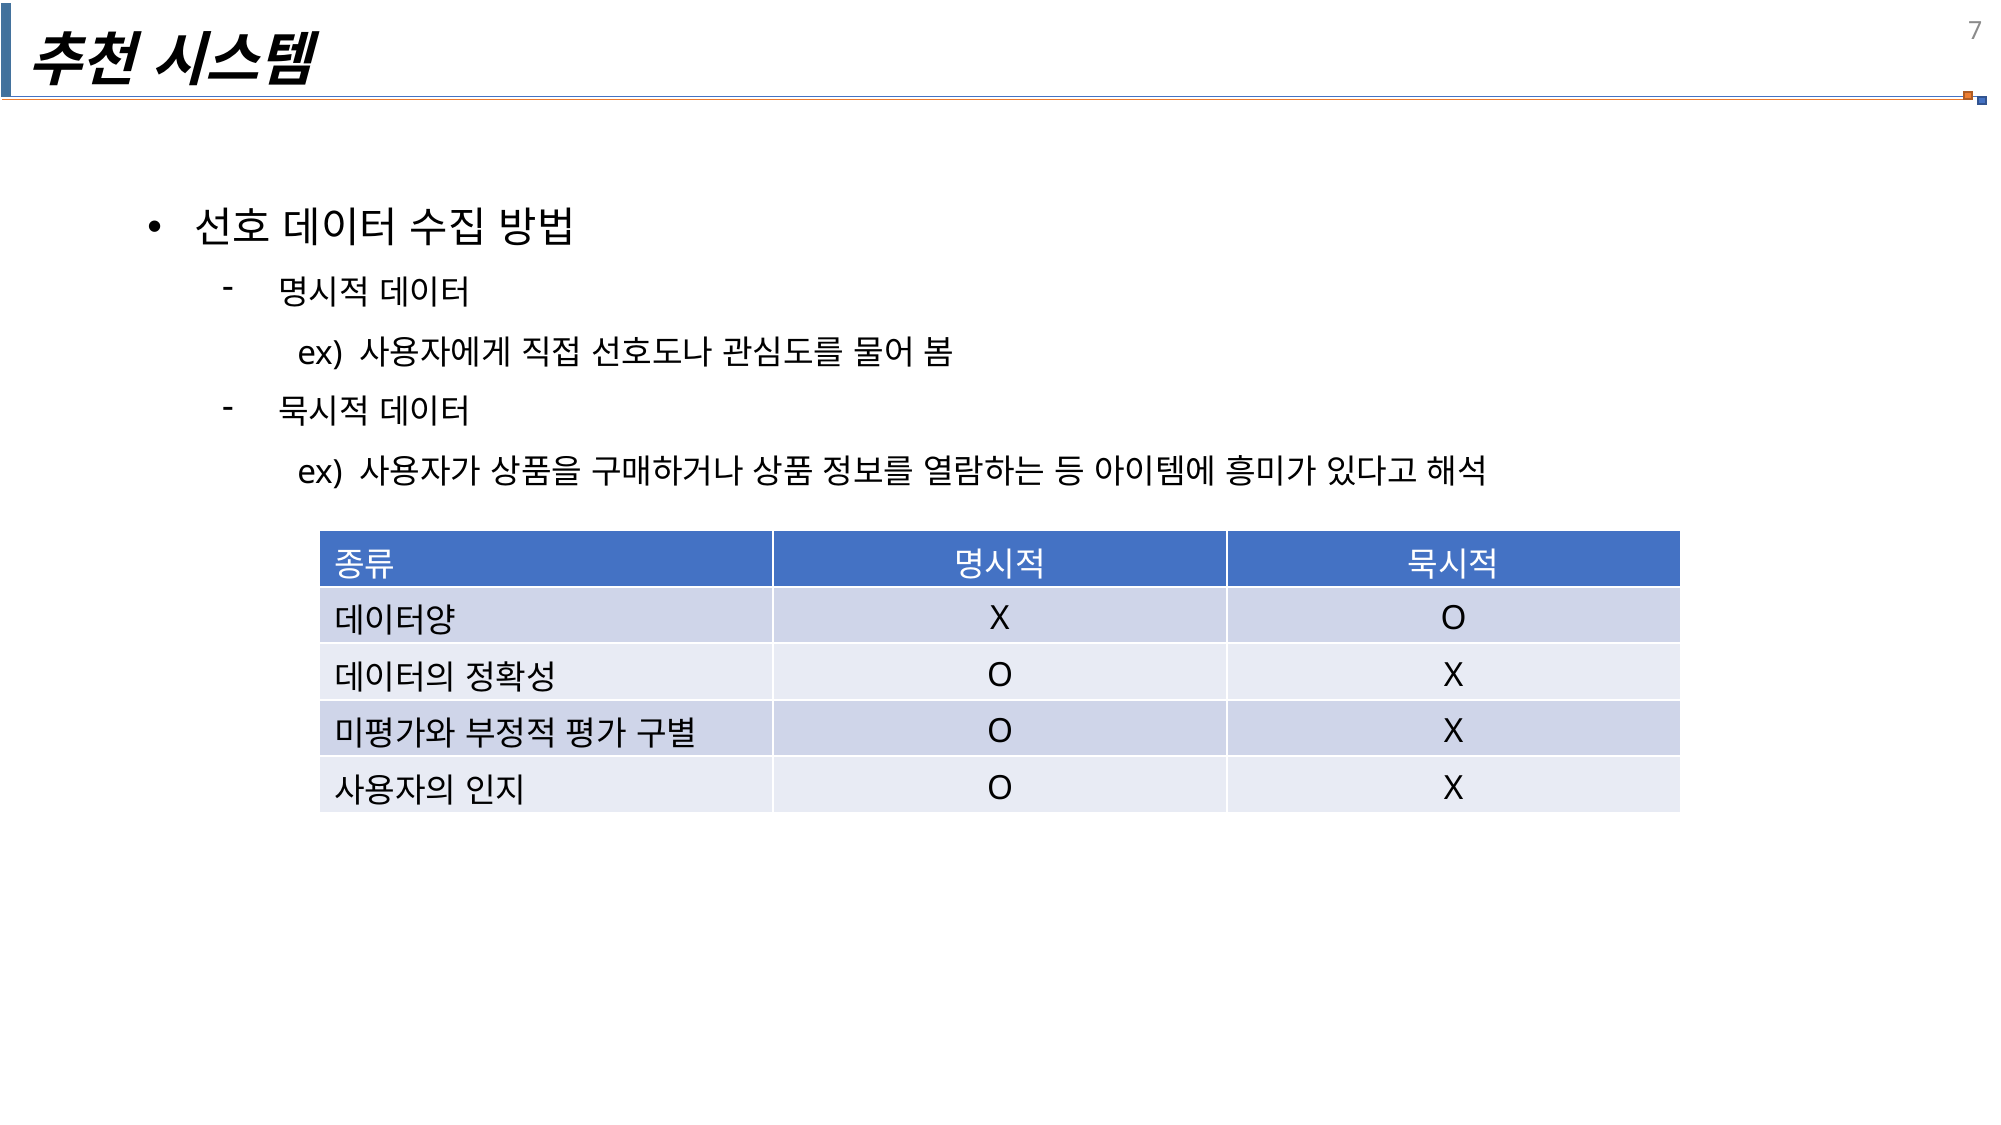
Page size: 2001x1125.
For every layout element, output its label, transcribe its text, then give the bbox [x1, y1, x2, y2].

table_header 묵시적 [1228, 531, 1680, 586]
text_box 추천 시스템 [14, 14, 328, 100]
table_cell O [1228, 588, 1680, 642]
table_cell 데이터양 [320, 588, 772, 642]
table_cell 사용자의 인지 [320, 757, 772, 812]
text_box 선호 데이터 수집 방법 명시적 데이터 ex) 사용자에게 직접 선호도나 관심도를 물어 봄 묵시적 데이터 ex) 사용자가 상품을 구매하거나 상품 정보를 열람하는 등 아이템에 흥미가 있다고 해석 [132, 168, 1505, 558]
table_cell 데이터의 정확성 [320, 644, 772, 699]
table_cell 미평가와 부정적 평가 구별 [320, 701, 772, 755]
table_cell O [774, 701, 1226, 755]
table_cell X [1228, 757, 1680, 812]
table_header 명시적 [774, 531, 1226, 586]
table_cell X [1228, 701, 1680, 755]
table_cell X [774, 588, 1226, 642]
table_cell O [774, 644, 1226, 699]
table_cell X [1228, 644, 1680, 699]
table_header 종류 [320, 531, 772, 586]
table_cell O [774, 757, 1226, 812]
